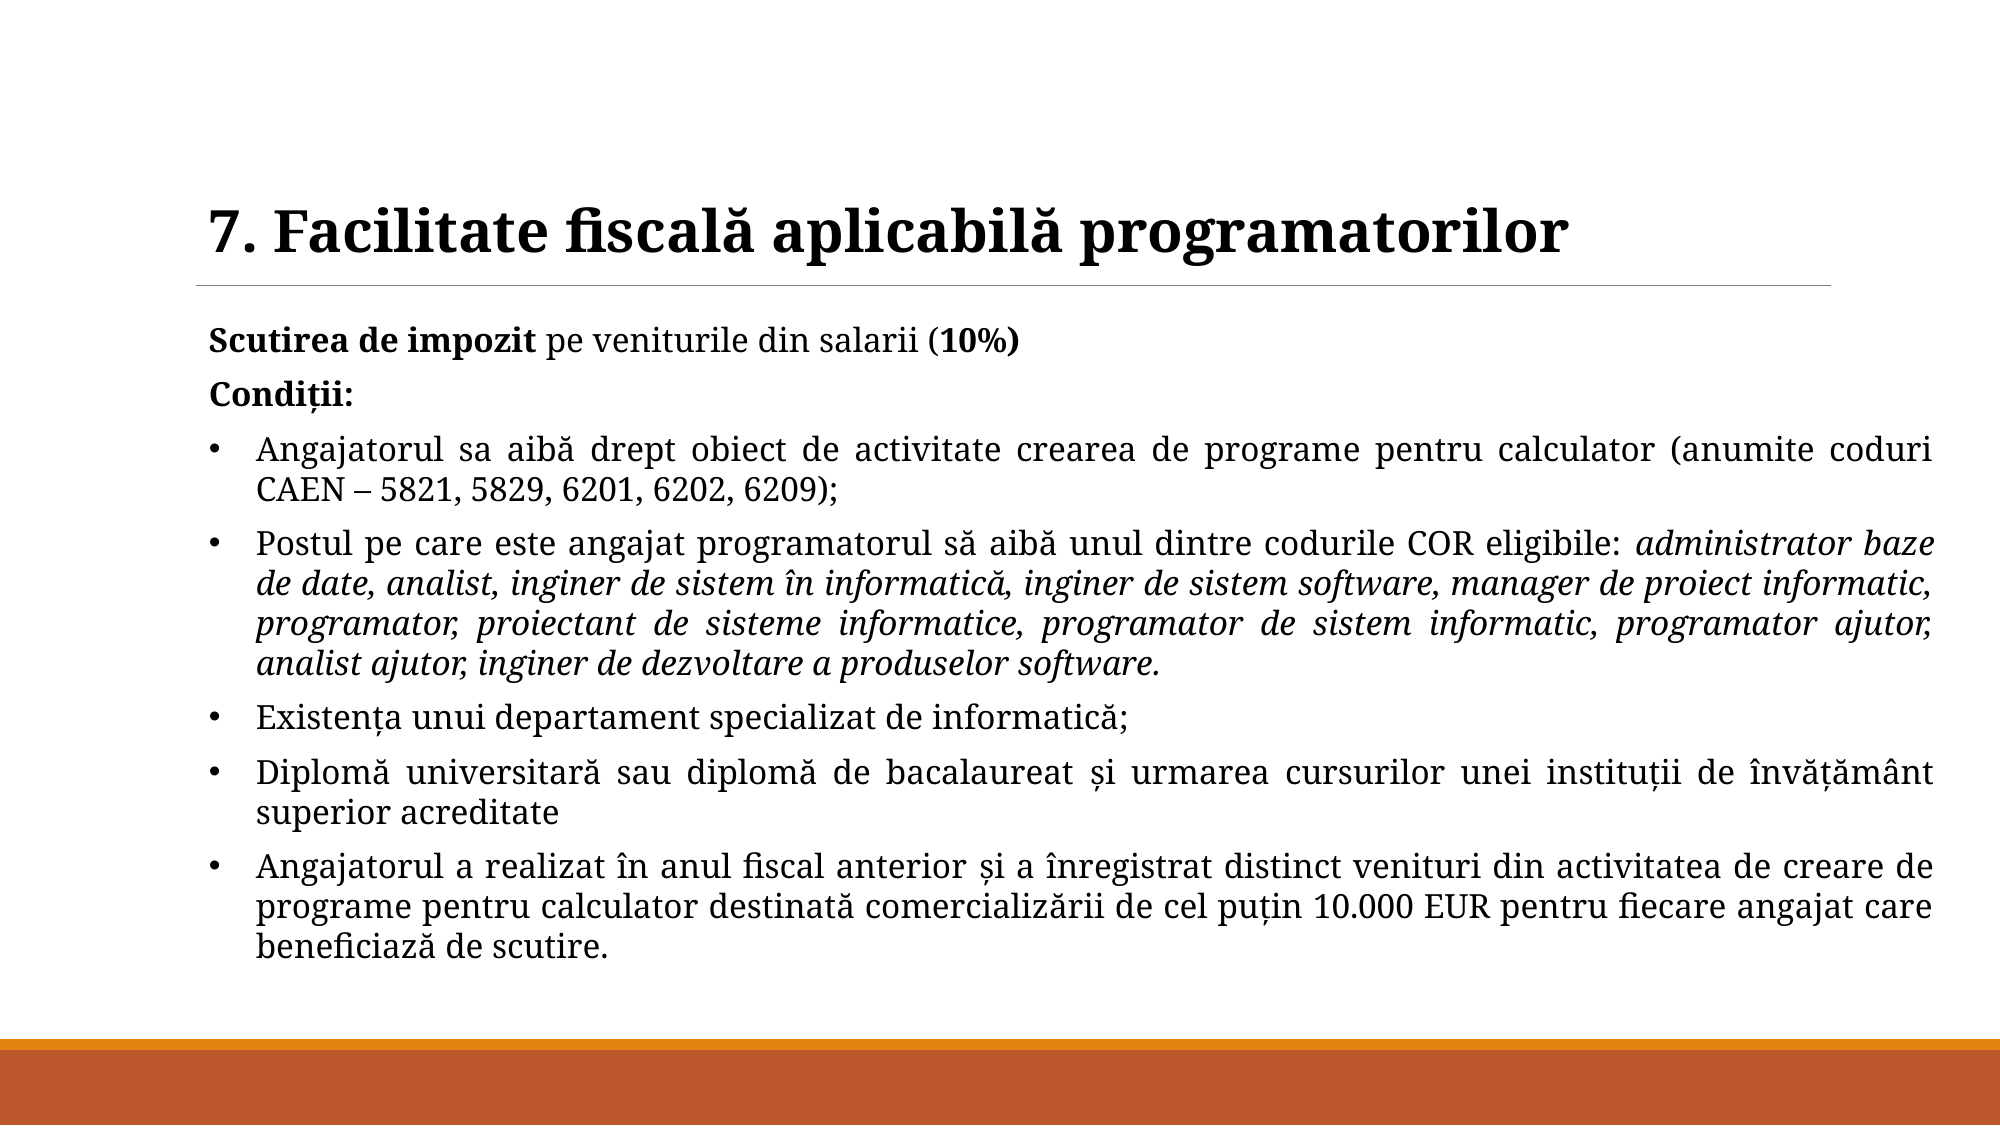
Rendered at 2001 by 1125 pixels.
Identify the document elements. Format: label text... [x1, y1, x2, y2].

text_box Scutirea de impozit pe veniturile din salarii (10%) Condiții: Angajatorul sa aibă drept obiect de activitate crearea de programe pentru calculator (anumite coduri CAEN – 5821, 5829, 6201, 6202, 6209); Postul pe care este angajat programatorul să aibă unul dintre codurile COR eligibile: administrator baze de date, analist, inginer de sistem în informatică, inginer de sistem software, manager de proiect informatic, programator, proiectant de sisteme informatice, programator de sistem informatic, programator ajutor, analist ajutor, inginer de dezvoltare a produselor software. Existența unui departament specializat de informatică; Diplomă universitară sau diplomă de bacalaureat și urmarea cursurilor unei instituții de învățământ superior acreditate Angajatorul a realizat în anul fiscal anterior și a înregistrat distinct venituri din activitatea de creare de programe pentru calculator destinată comercializării de cel puțin 10.000 EUR pentru fiecare angajat care beneficiază de scutire. [194, 311, 1950, 973]
text_box 7. Facilitate fiscală aplicabilă programatorilor [194, 186, 1867, 272]
